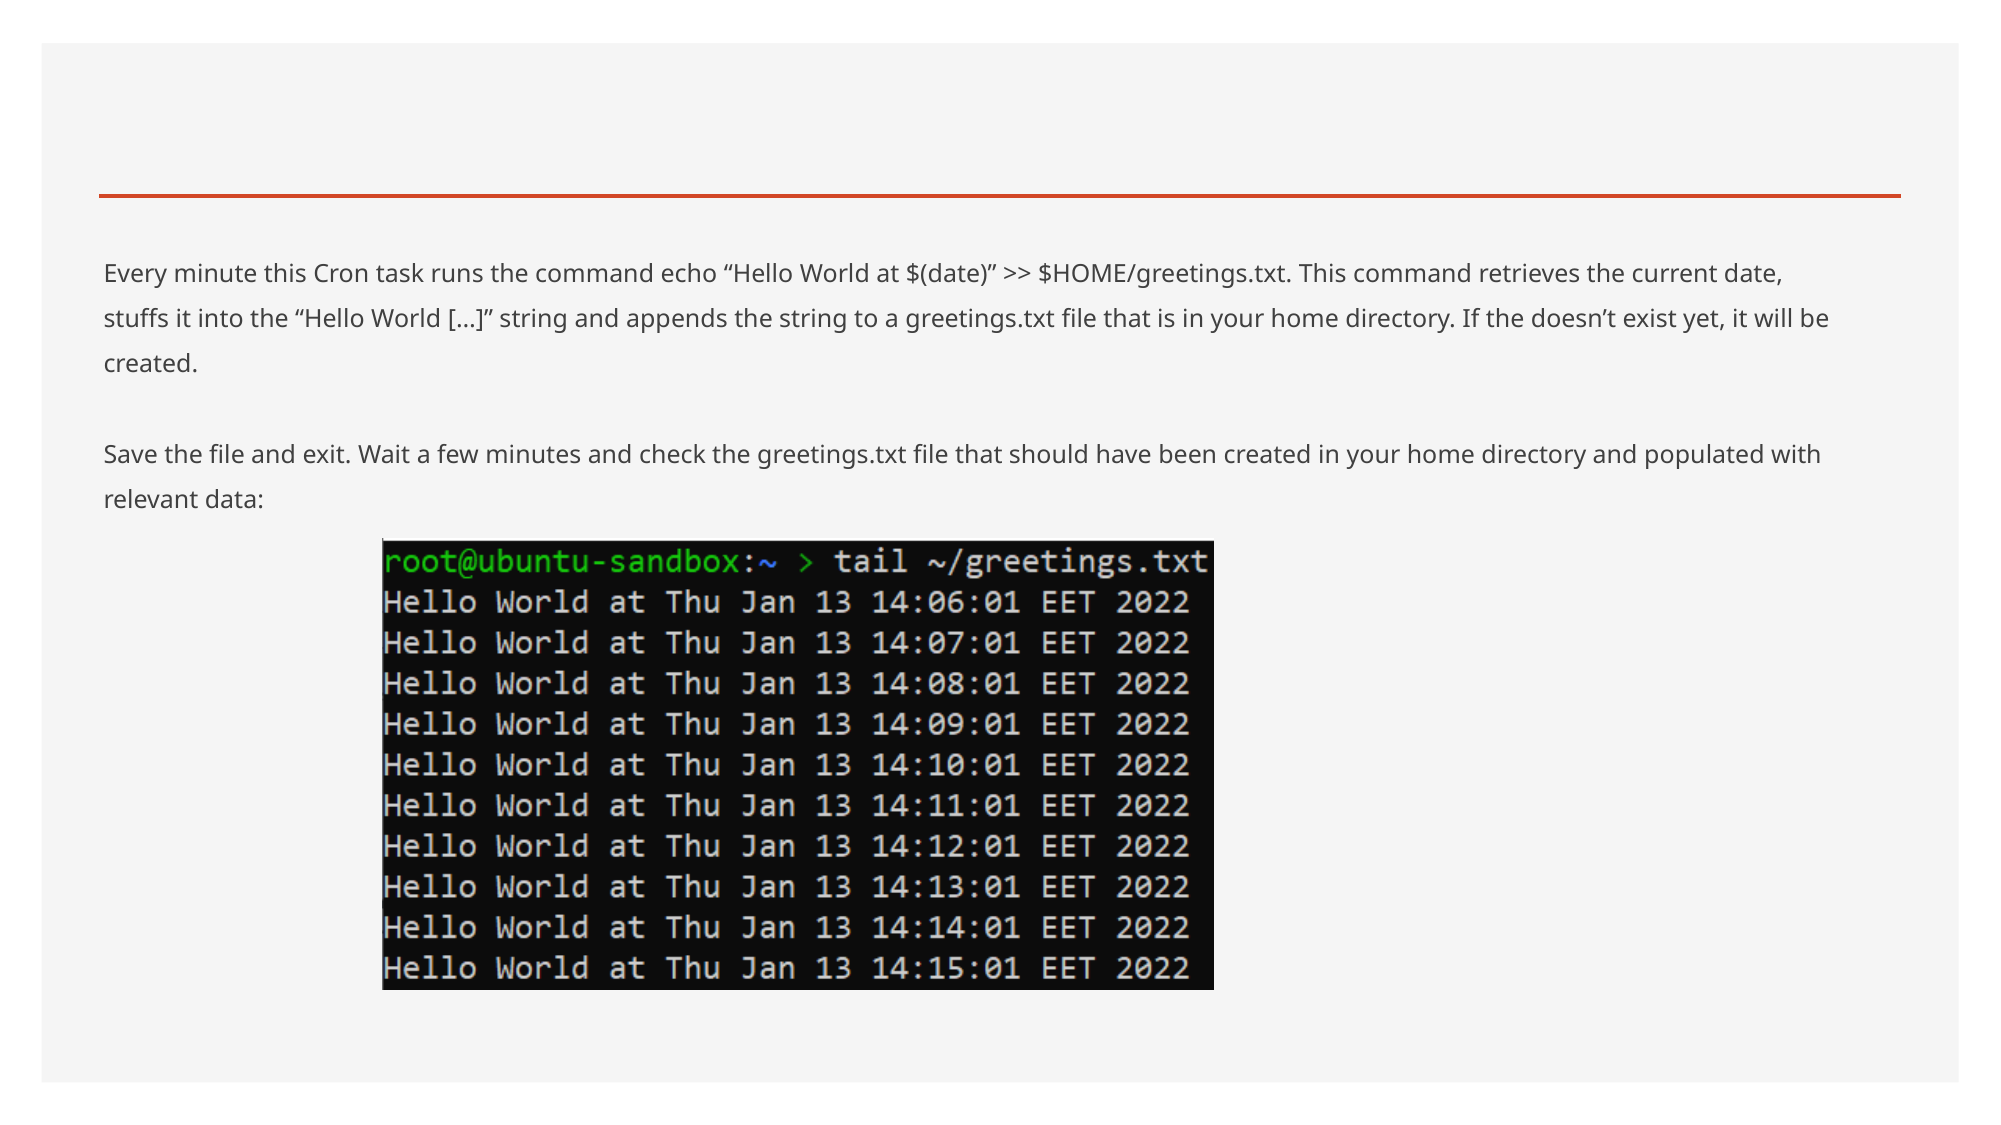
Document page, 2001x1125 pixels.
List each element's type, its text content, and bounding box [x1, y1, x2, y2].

picture [382, 538, 1214, 990]
list Every minute this Cron task runs the command echo “Hello World at $(date)” >> $HOME/greetings.txt. This command retrieves the current date, stuffs it into the “Hello World […]” string and appends the string to a greetings.txt file that is in your home directory. If the doesn’t exist yet, it will be created. Save the file and exit. Wait a few minutes and check the greetings.txt file that should have been created in your home directory and populated with relevant data: [88, 235, 1860, 1093]
